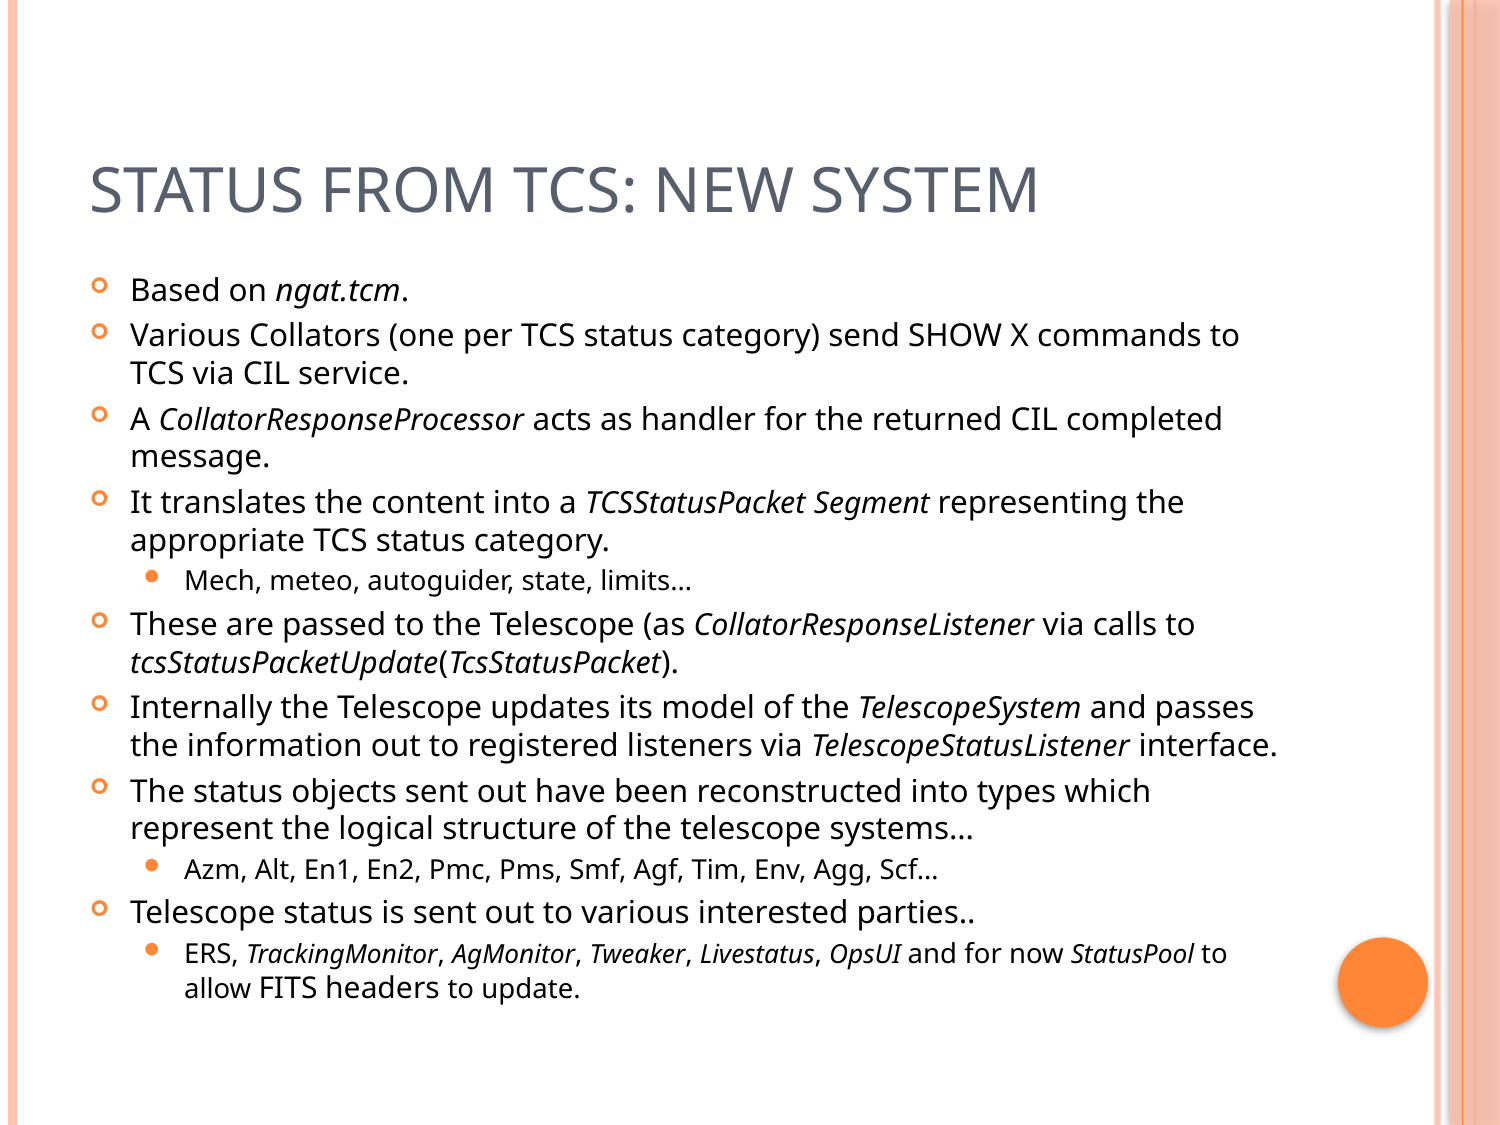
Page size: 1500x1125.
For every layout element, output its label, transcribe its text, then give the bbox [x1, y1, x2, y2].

title Status from TCS: New system [75, 45, 1300, 233]
list Based on ngat.tcm. Various Collators (one per TCS status category) send SHOW X commands to TCS via CIL service. A CollatorResponseProcessor acts as handler for the returned CIL completed message. It translates the content into a TCSStatusPacket Segment representing the appropriate TCS status category. Mech, meteo, autoguider, state, limits… These are passed to the Telescope (as CollatorResponseListener via calls to tcsStatusPacketUpdate(TcsStatusPacket). Internally the Telescope updates its model of the TelescopeSystem and passes the information out to registered listeners via TelescopeStatusListener interface. The status objects sent out have been reconstructed into types which represent the logical structure of the telescope systems… Azm, Alt, En1, En2, Pmc, Pms, Smf, Agf, Tim, Env, Agg, Scf… Telescope status is sent out to various interested parties.. ERS, TrackingMonitor, AgMonitor, Tweaker, Livestatus, OpsUI and for now StatusPool to allow FITS headers to update. [75, 262, 1300, 1062]
